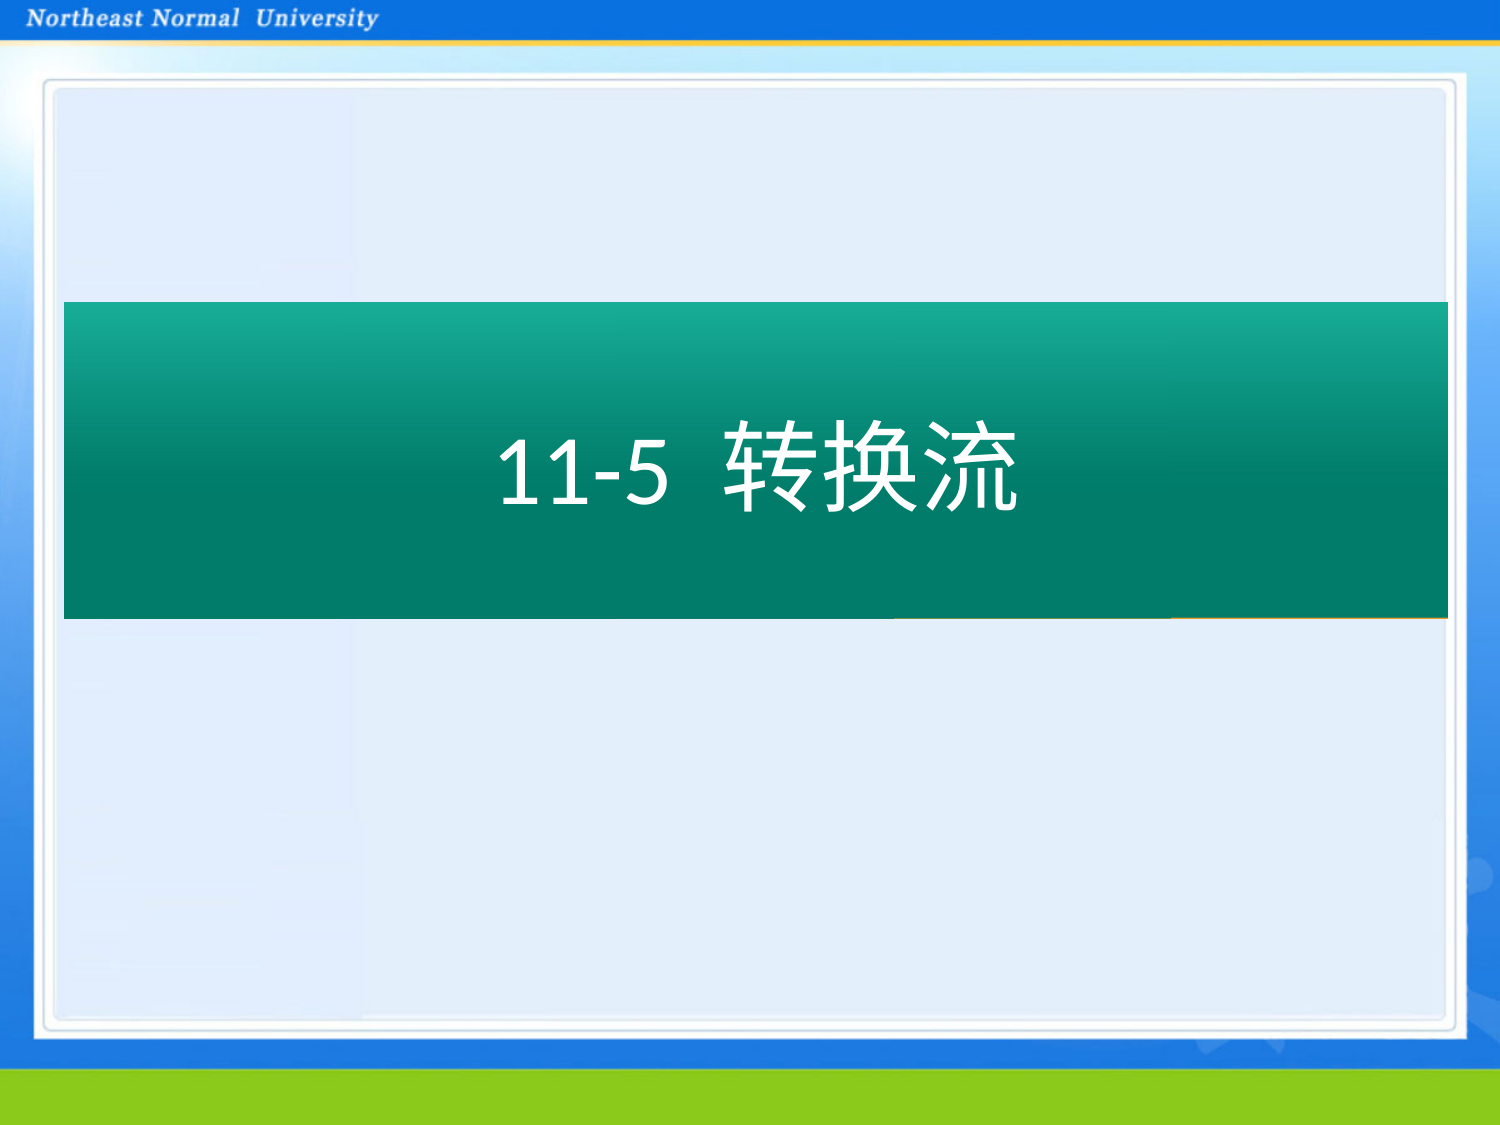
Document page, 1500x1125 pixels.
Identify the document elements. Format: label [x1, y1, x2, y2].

list [64, 302, 1448, 620]
picture [0, 0, 1500, 1125]
